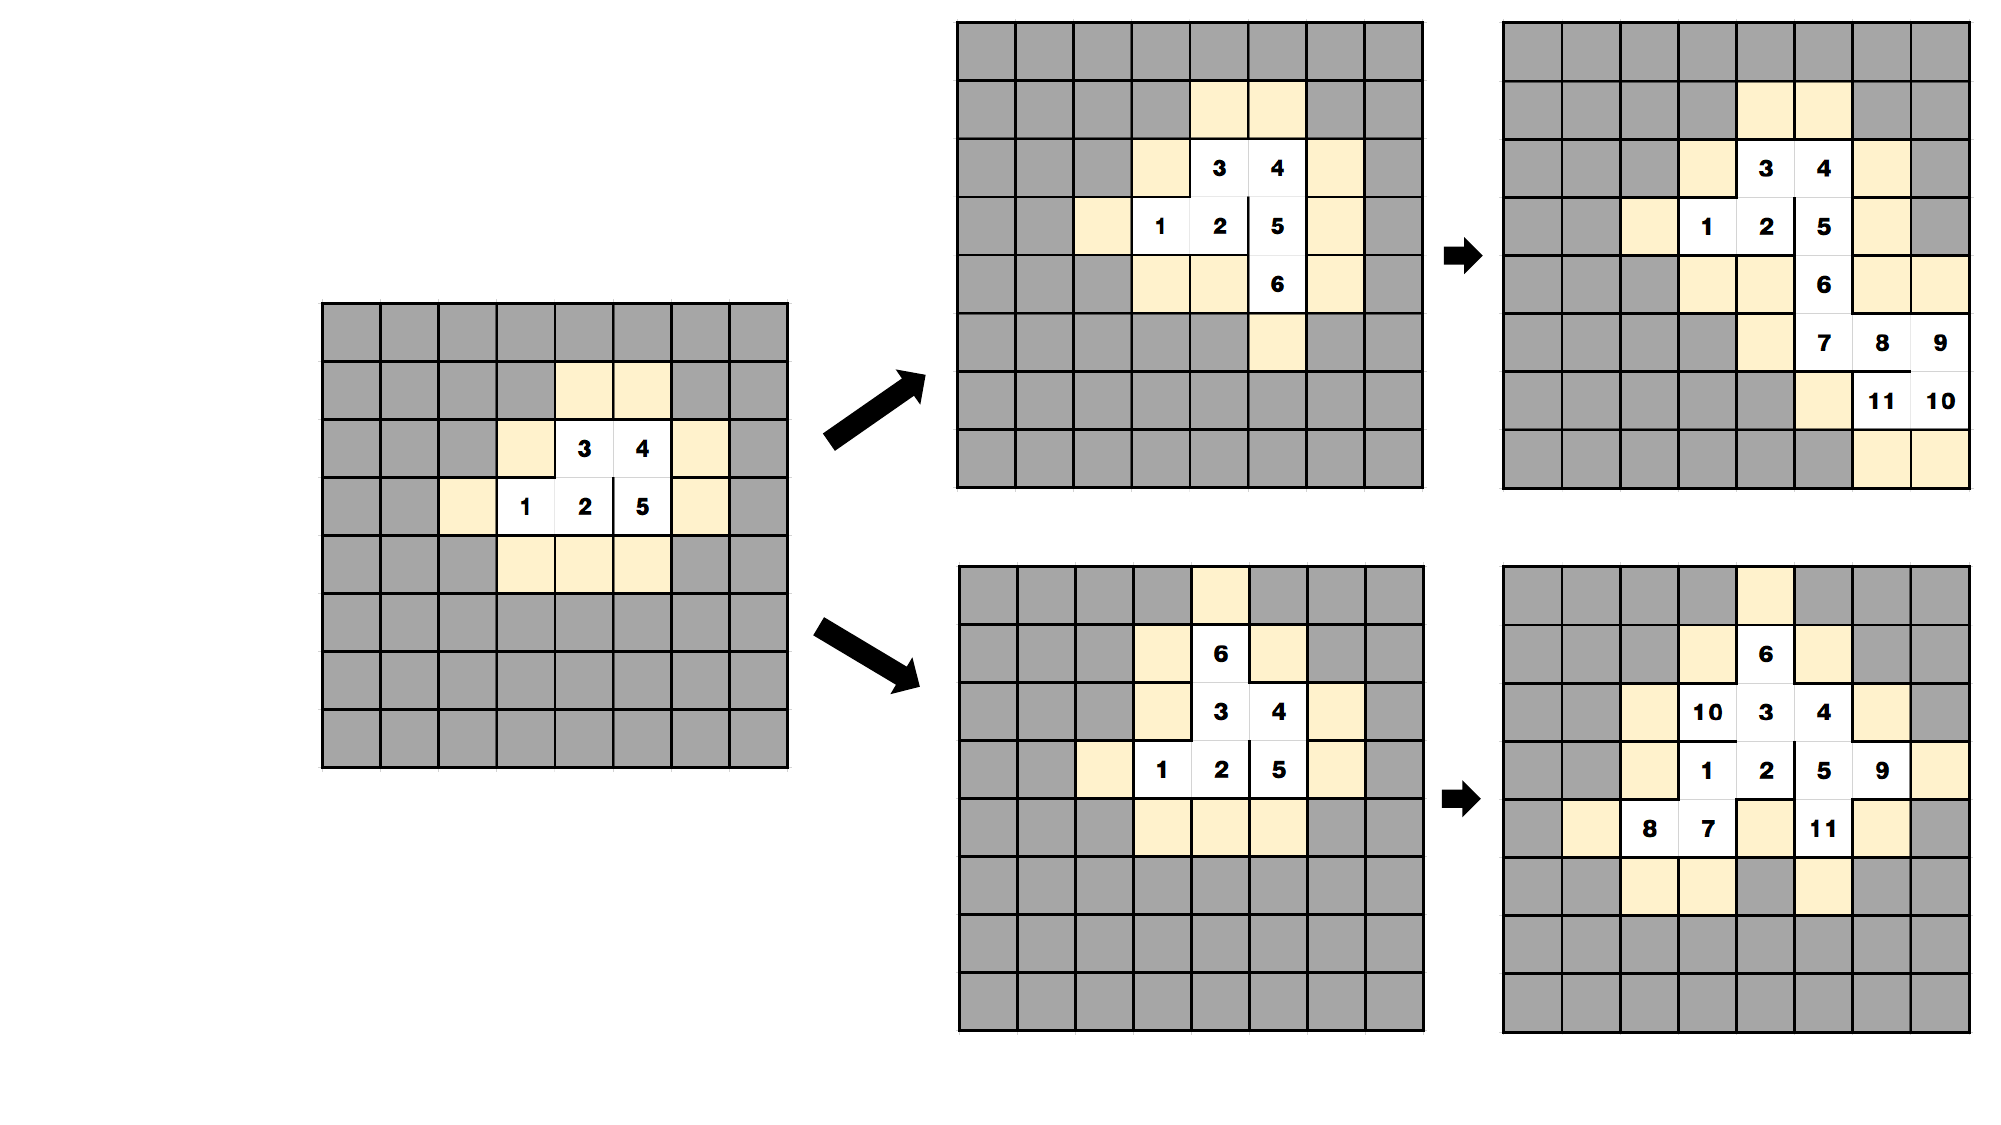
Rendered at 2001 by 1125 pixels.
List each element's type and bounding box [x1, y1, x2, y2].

text_box [1441, 780, 1481, 818]
picture [956, 562, 1427, 1035]
picture [318, 299, 792, 772]
text_box [1443, 237, 1483, 275]
picture [953, 19, 1427, 492]
text_box [822, 369, 926, 451]
picture [1499, 562, 1973, 1035]
picture [1499, 19, 1974, 492]
text_box [813, 617, 920, 695]
